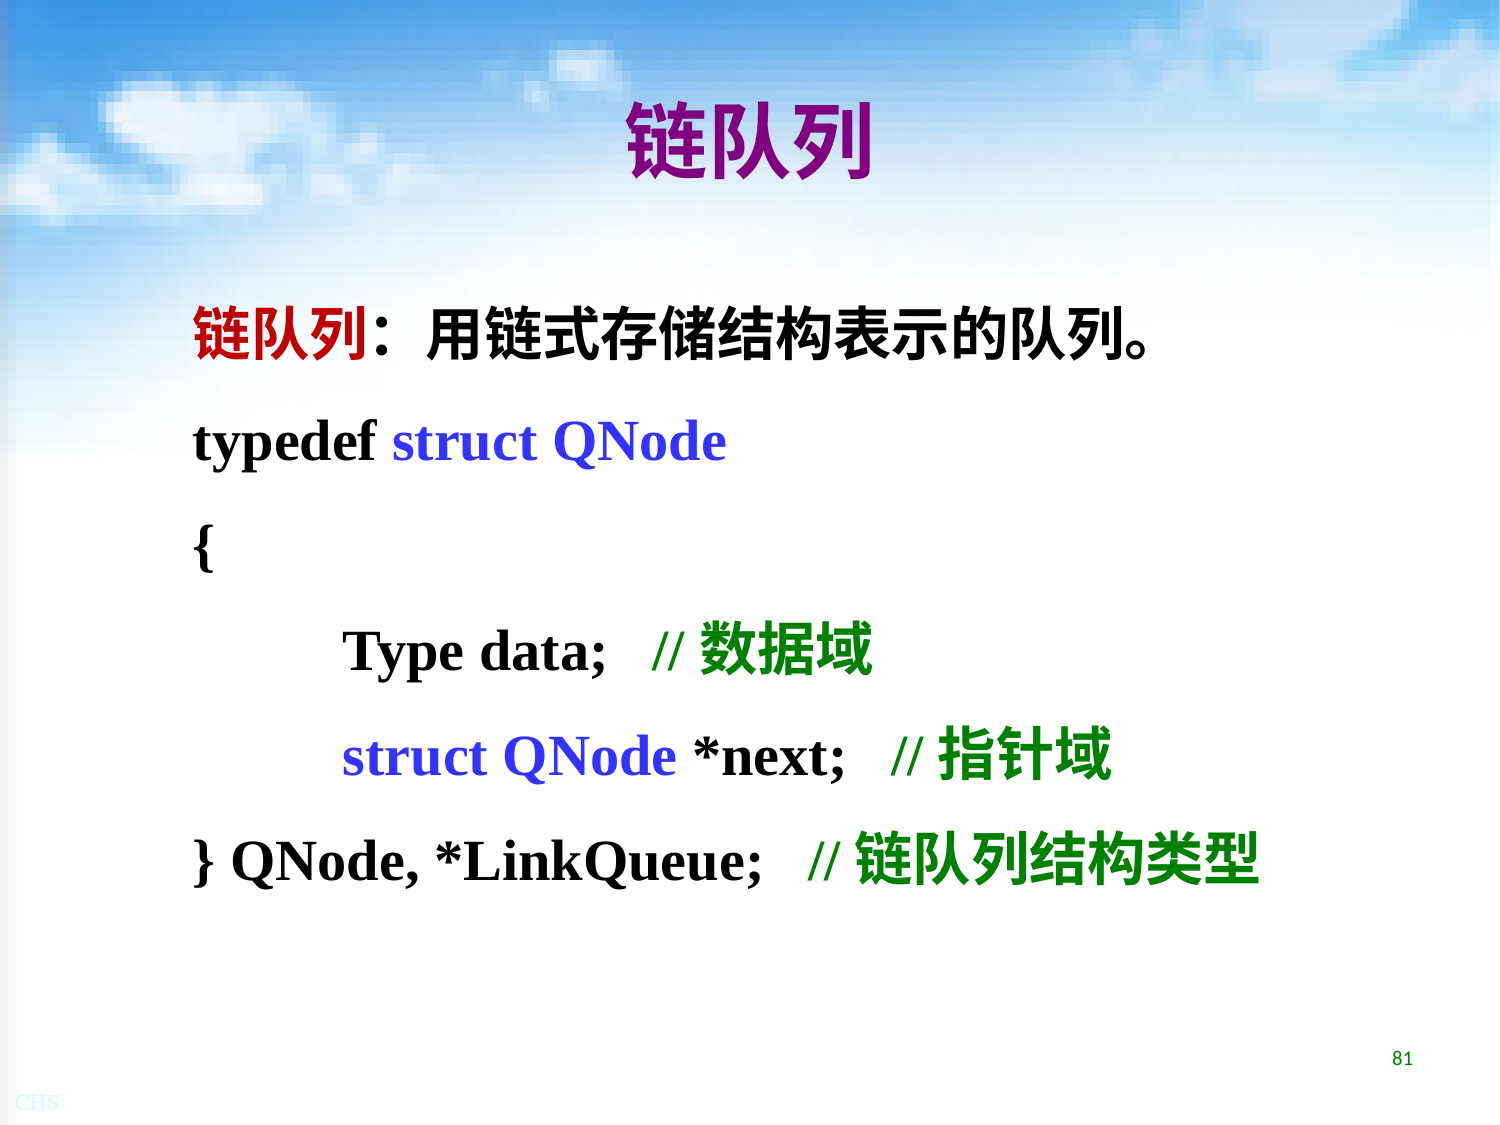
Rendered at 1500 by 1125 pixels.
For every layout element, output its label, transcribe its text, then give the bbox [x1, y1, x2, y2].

slide_number 81 [1370, 1042, 1435, 1072]
picture [0, 0, 1500, 1125]
title 链队列 [163, 37, 1337, 241]
list 链队列：用链式存储结构表示的队列。 typedef struct QNode { Type data; //数据域 struct QNode *next; //指针域 } QNode, *LinkQueue; //链队列结构类型 [163, 262, 1337, 1006]
